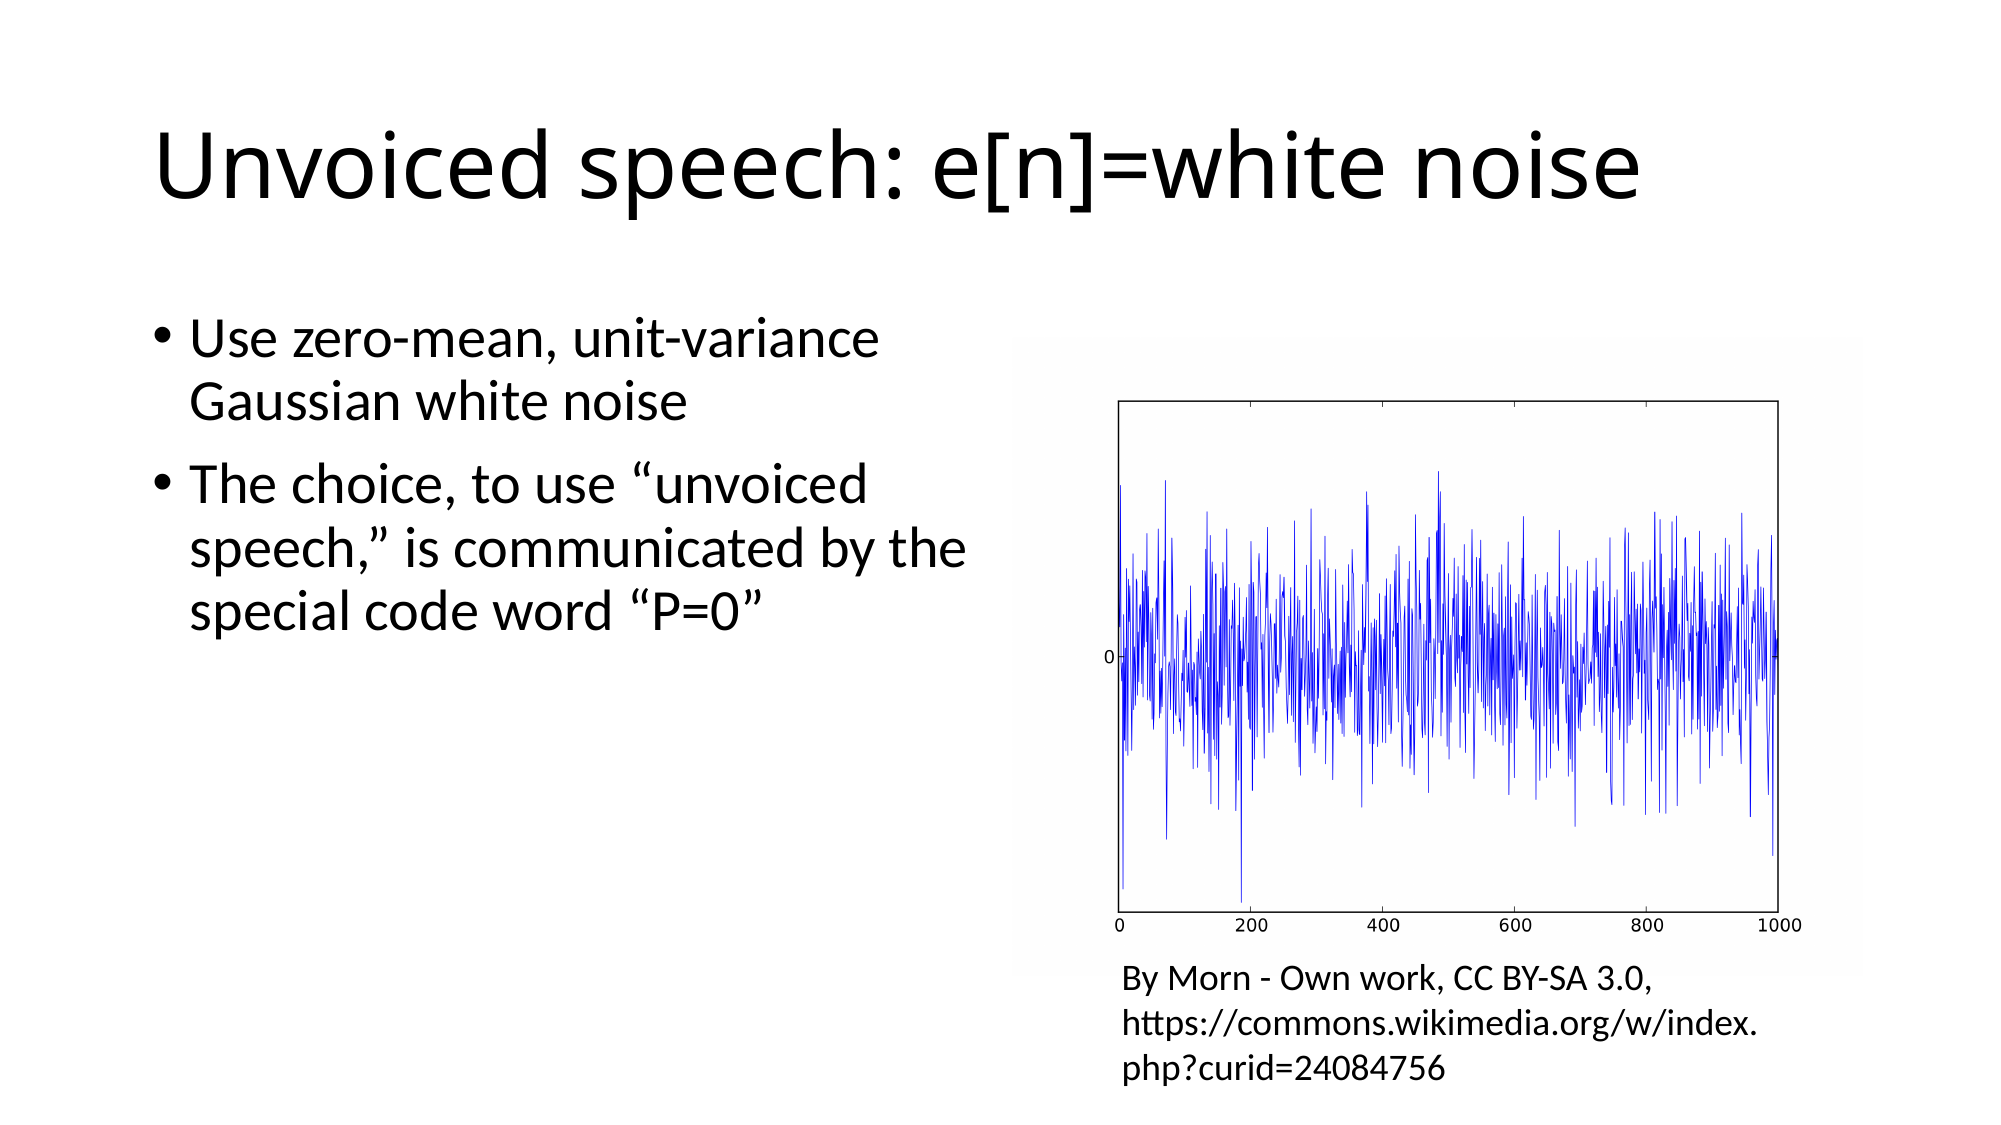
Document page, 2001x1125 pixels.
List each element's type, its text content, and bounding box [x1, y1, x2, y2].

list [1012, 337, 1863, 976]
text_box By Morn - Own work, CC BY-SA 3.0, https://commons.wikimedia.org/w/index.php?curid=24084756 [1106, 976, 1784, 1096]
title Unvoiced speech: e[n]=white noise [137, 59, 1863, 278]
list Use zero-mean, unit-variance Gaussian white noise The choice, to use “unvoiced speech,” is communicated by the special code word “P=0” [137, 299, 988, 1014]
